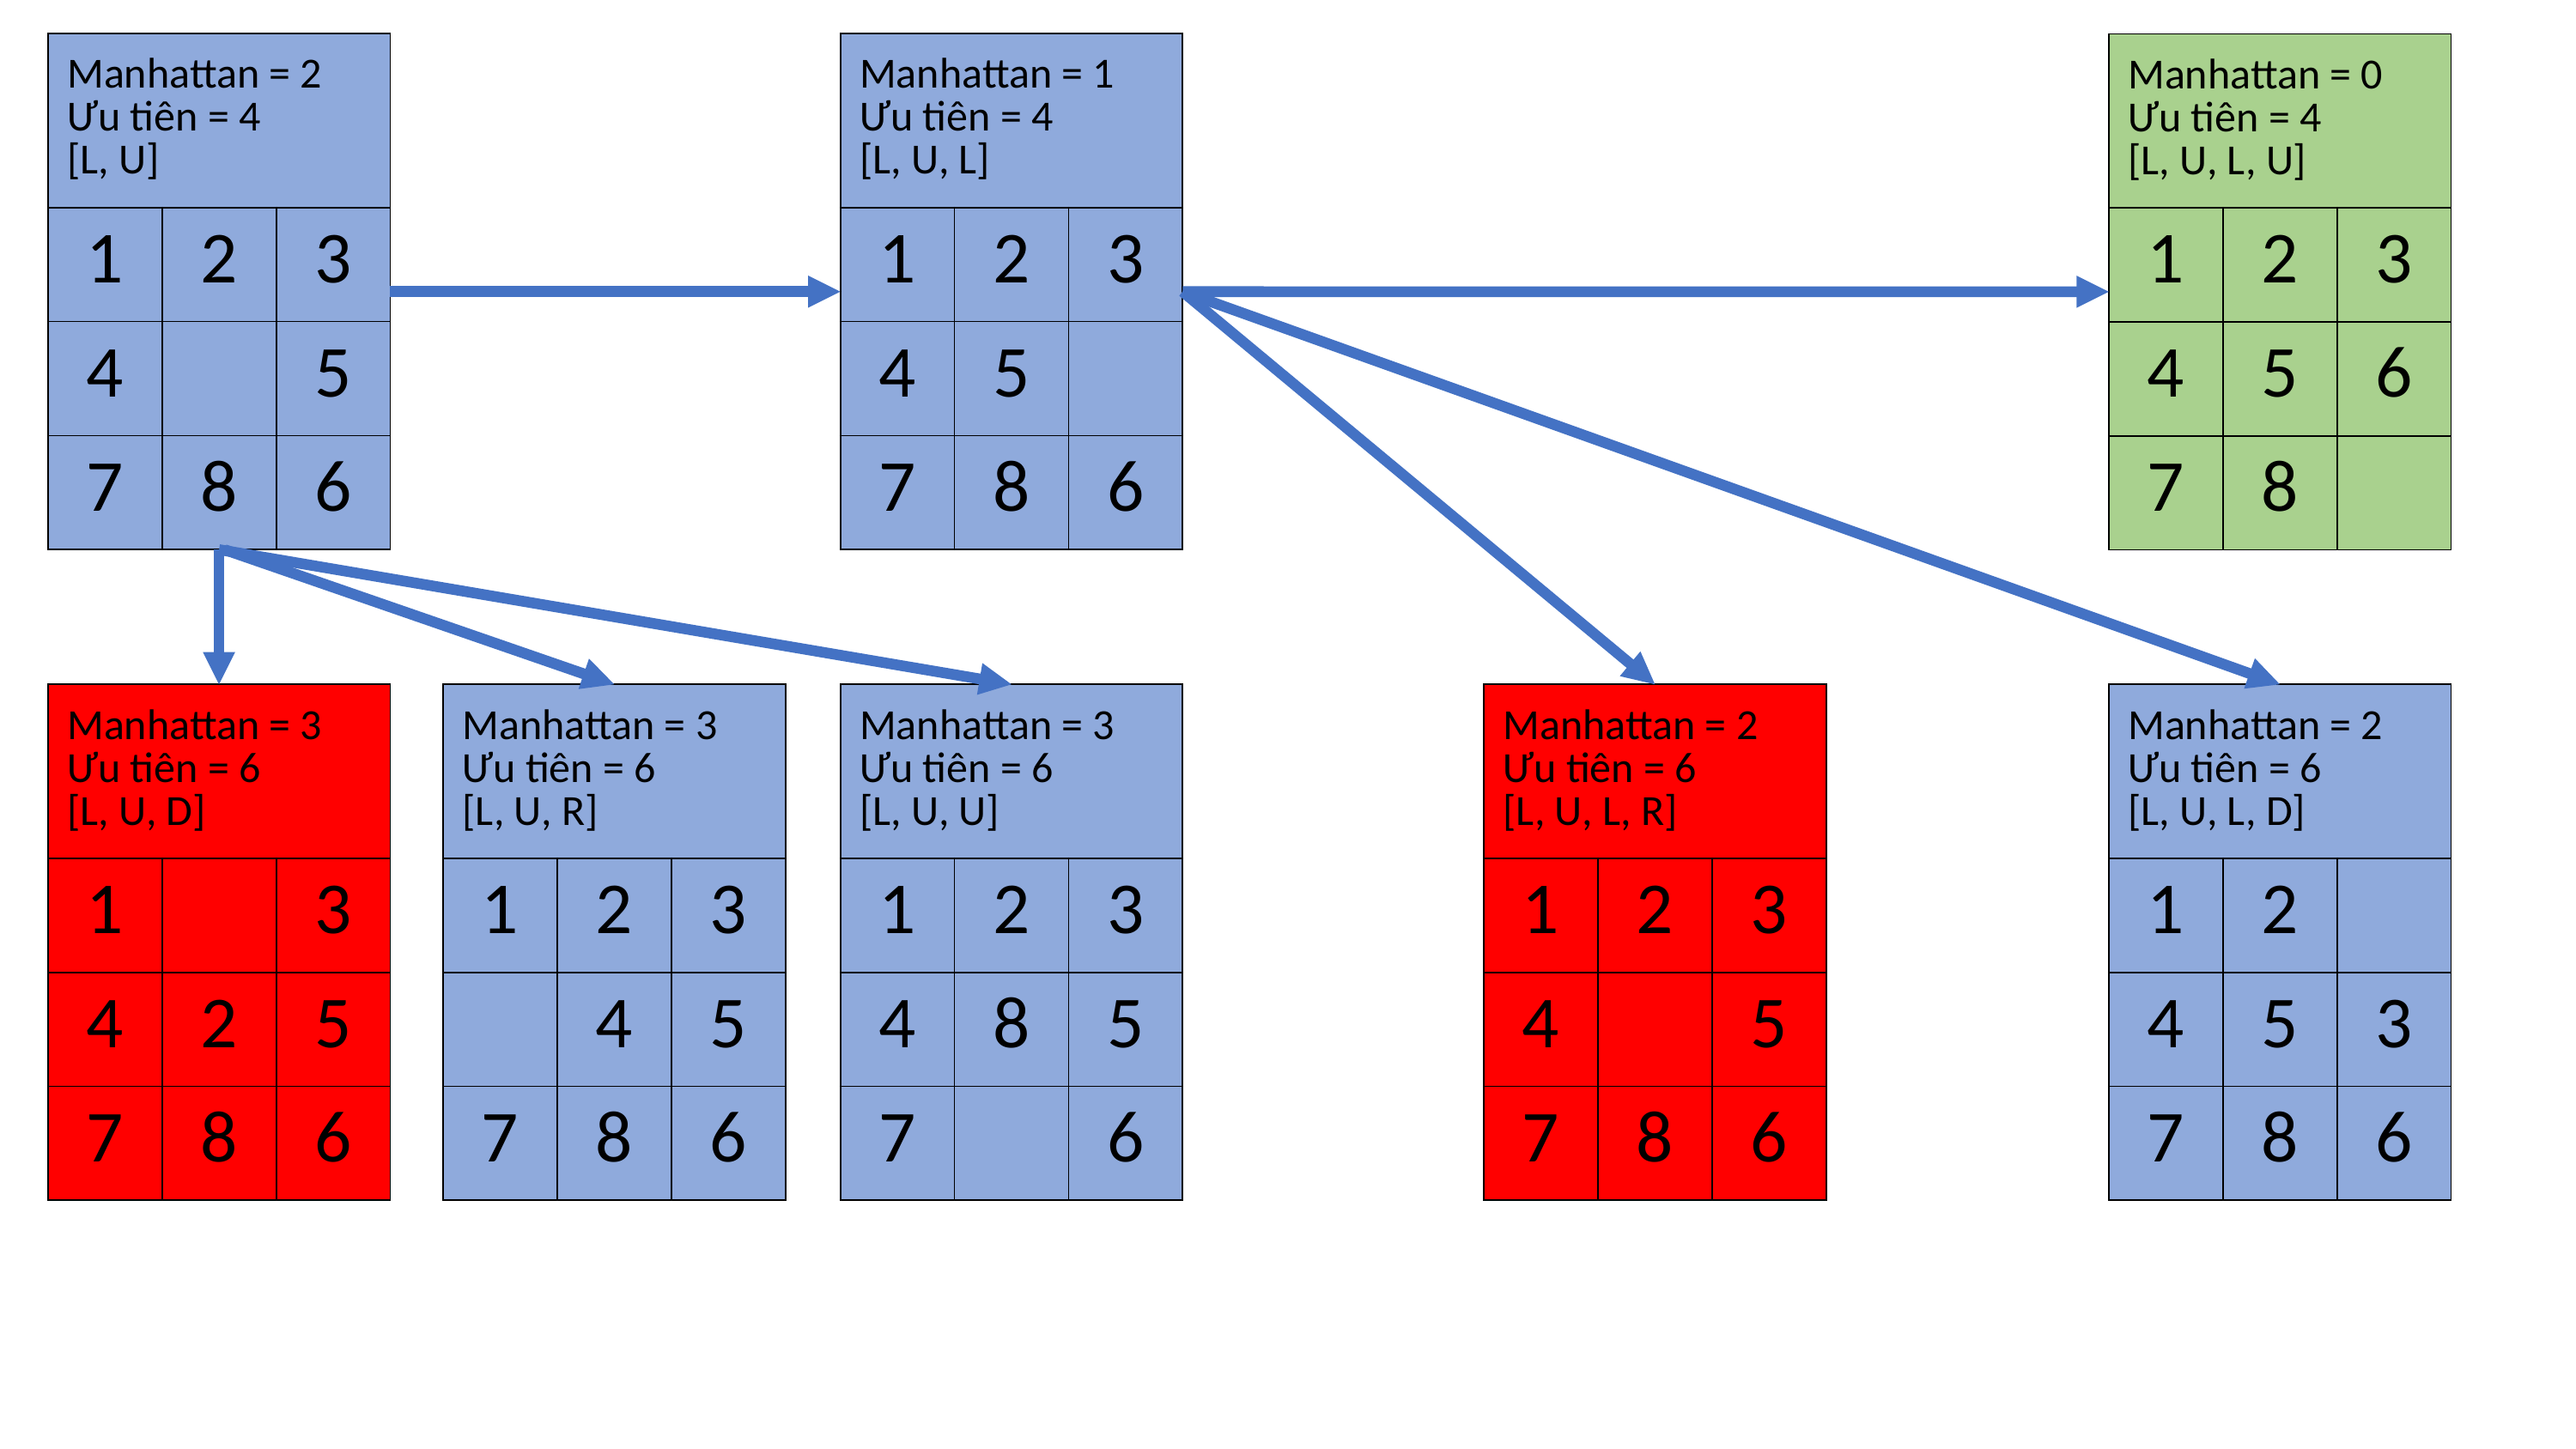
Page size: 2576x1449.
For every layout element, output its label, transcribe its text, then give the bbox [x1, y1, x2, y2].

table_cell 3 [277, 859, 390, 972]
table_cell 1 [841, 209, 954, 321]
table_cell 2 [1599, 859, 1711, 972]
table_cell 2 [558, 859, 671, 972]
table_cell 7 [49, 436, 161, 549]
table_cell 8 [1599, 1087, 1711, 1199]
table_cell 6 [1069, 1087, 1182, 1199]
table_header Manhattan = 3 Ưu tiên = 6 [L, U, U] [841, 685, 1182, 858]
table_cell [444, 973, 556, 1086]
table_cell 3 [2338, 209, 2451, 321]
table_cell 2 [163, 209, 276, 321]
table_cell 6 [1069, 436, 1182, 549]
table_cell 6 [277, 436, 390, 549]
table_cell 2 [955, 859, 1068, 972]
table_cell 3 [277, 209, 390, 321]
table_cell 5 [2281, 323, 2336, 435]
table_cell 7 [841, 436, 954, 549]
table_cell [2338, 859, 2451, 972]
table_cell 7 [841, 1087, 954, 1199]
table_cell 6 [1713, 1087, 1826, 1199]
table_cell 2 [163, 973, 276, 1086]
table_cell 6 [2338, 323, 2451, 435]
table_cell 4 [841, 322, 954, 435]
table_cell [163, 859, 276, 972]
table_cell 5 [2224, 973, 2336, 1086]
table_header Manhattan = 2 Ưu tiên = 4 [L, U] [49, 34, 390, 207]
table_cell 6 [2338, 1087, 2451, 1199]
table_cell 4 [558, 973, 671, 1086]
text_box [1182, 291, 2281, 685]
table_cell 6 [277, 1087, 390, 1199]
table_cell 8 [2224, 1087, 2336, 1199]
table_cell 2 [2224, 209, 2336, 321]
table_cell 4 [49, 322, 161, 435]
table_cell 1 [2110, 859, 2222, 972]
table_cell 5 [672, 973, 785, 1086]
table_cell 3 [1713, 859, 1826, 972]
table_cell 7 [444, 1087, 556, 1199]
table_cell 4 [1485, 973, 1597, 1086]
table_header Manhattan = 3 Ưu tiên = 6 [L, U, R] [444, 685, 785, 858]
table_cell [955, 1087, 1068, 1199]
table_cell 8 [2281, 437, 2336, 549]
table_cell 2 [955, 209, 1068, 321]
table_cell 3 [2338, 973, 2451, 1086]
table_cell 3 [1069, 209, 1182, 321]
table_cell 1 [2110, 209, 2222, 291]
table_cell 1 [49, 209, 161, 321]
table_cell 7 [1485, 1087, 1597, 1199]
table_cell 8 [955, 973, 1068, 1086]
table_cell 1 [841, 859, 954, 972]
table_cell 2 [2224, 859, 2336, 972]
table_cell 1 [49, 859, 161, 972]
table_cell 5 [955, 322, 1068, 435]
table_cell 4 [841, 973, 954, 1086]
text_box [219, 549, 1012, 685]
table_header Manhattan = 2 Ưu tiên = 6 [L, U, L, D] [2110, 685, 2451, 858]
table_cell 4 [49, 973, 161, 1086]
table_header Manhattan = 3 Ưu tiên = 6 [L, U, D] [49, 685, 390, 858]
table_cell 3 [672, 859, 785, 972]
table_header Manhattan = 1 Ưu tiên = 4 [L, U, L] [841, 34, 1182, 207]
table_cell 5 [277, 322, 390, 435]
table_cell [2338, 437, 2451, 549]
table_header Manhattan = 2 Ưu tiên = 6 [L, U, L, R] [1485, 685, 1826, 858]
table_cell 7 [49, 1087, 161, 1199]
table_cell 1 [444, 859, 556, 972]
table_cell 8 [163, 1087, 276, 1199]
table_header Manhattan = 0 Ưu tiên = 4 [L, U, L, U] [2110, 34, 2451, 207]
table_cell 1 [1485, 859, 1597, 972]
table_cell 8 [558, 1087, 671, 1199]
table_cell 7 [2110, 1087, 2222, 1199]
table_cell [1599, 973, 1711, 1086]
table_cell 5 [277, 973, 390, 1086]
table_cell 5 [1713, 973, 1826, 1086]
table_cell 6 [672, 1087, 785, 1199]
table_cell [163, 322, 276, 435]
table_cell 8 [955, 436, 1068, 549]
table_cell 4 [2110, 973, 2222, 1086]
table_cell 3 [1069, 859, 1182, 972]
table_cell [1069, 322, 1182, 435]
table_cell 5 [1069, 973, 1182, 1086]
table_cell 8 [163, 436, 276, 549]
